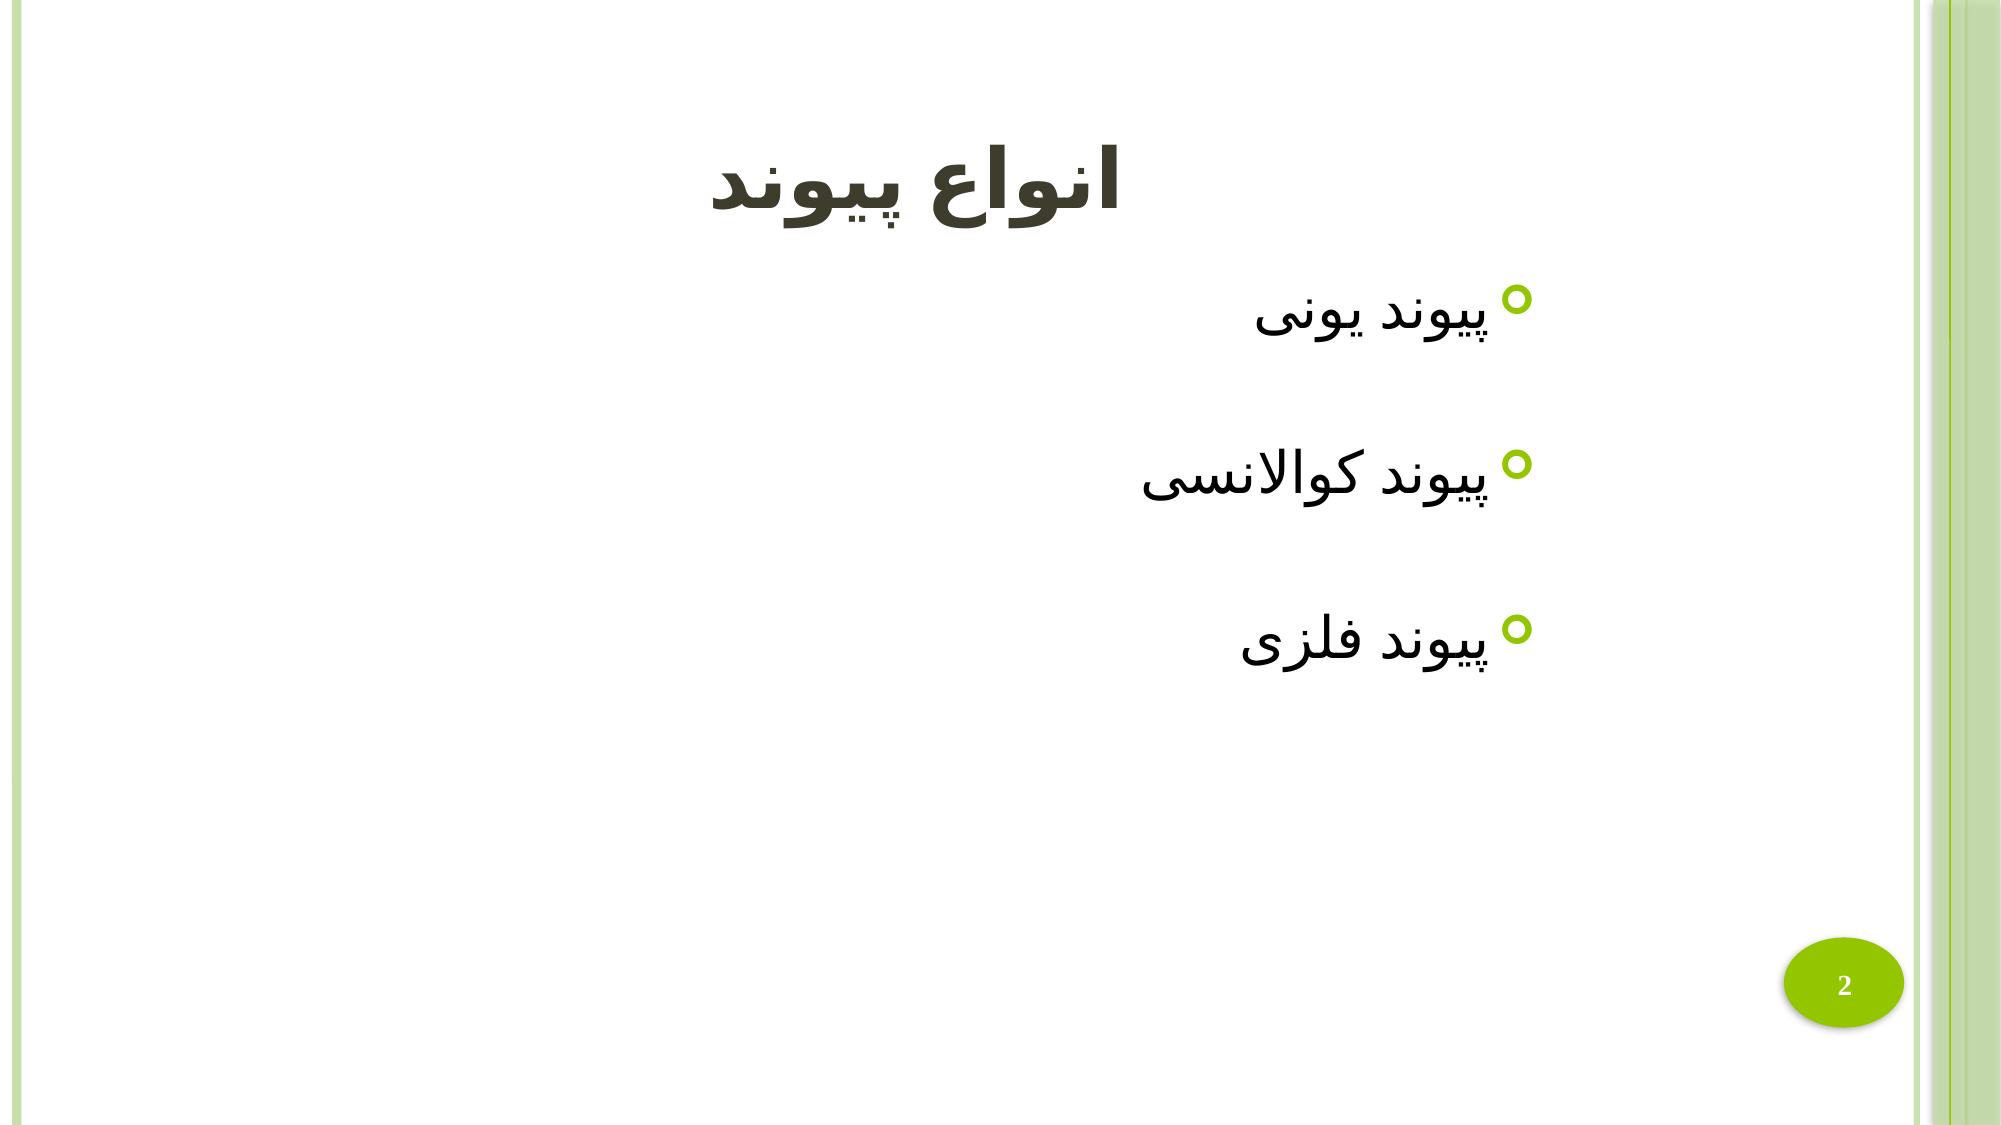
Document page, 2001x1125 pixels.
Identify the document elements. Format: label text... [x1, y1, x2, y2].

title انواع پیوند [99, 45, 1734, 233]
list پیوند یونی پیوند کوالانسی پیوند فلزی [324, 262, 1550, 1062]
slide_number 2 [1778, 940, 1912, 1026]
